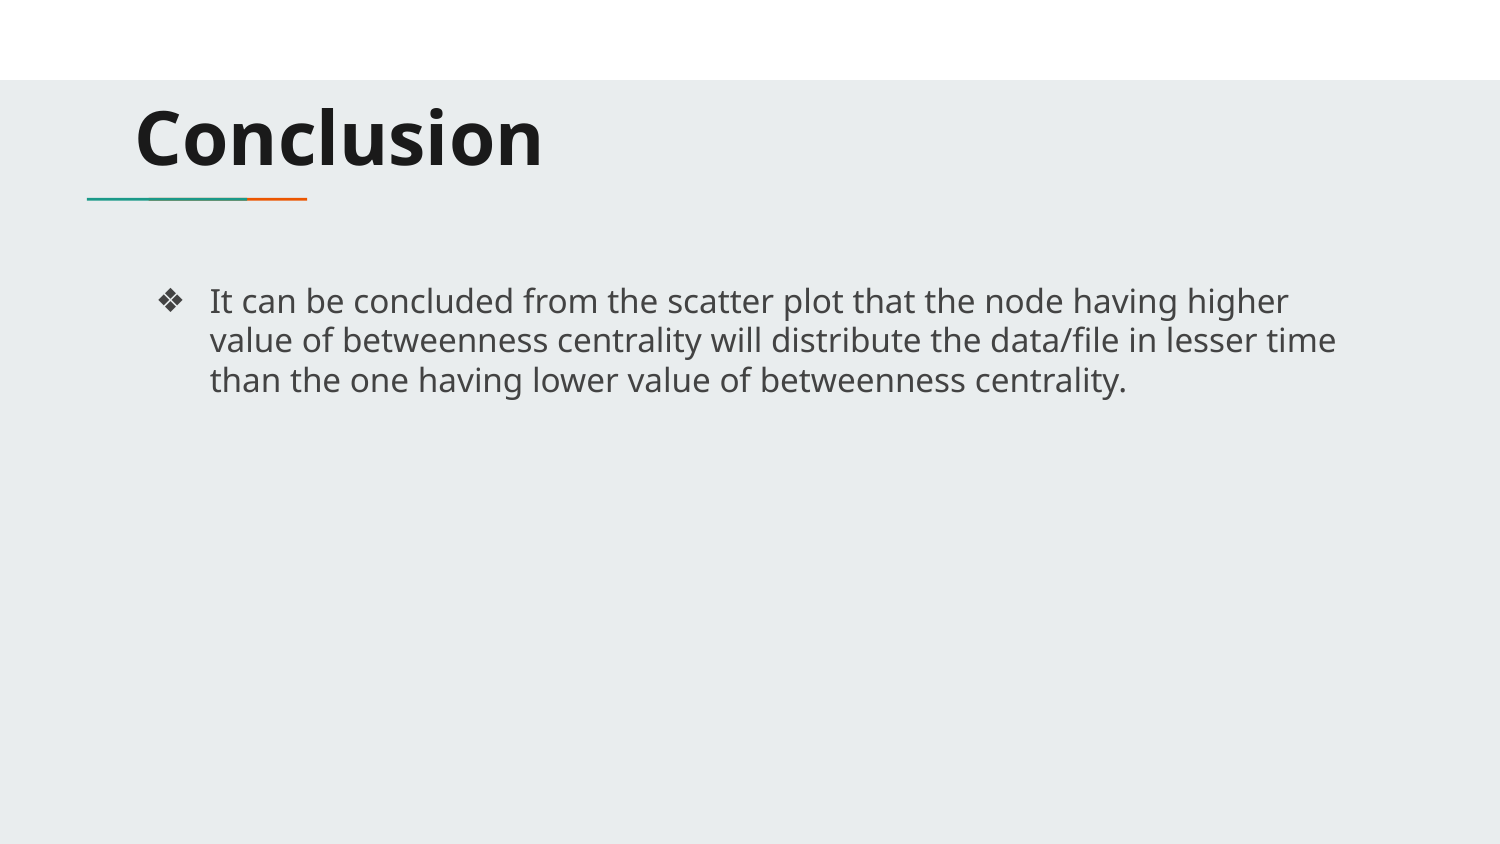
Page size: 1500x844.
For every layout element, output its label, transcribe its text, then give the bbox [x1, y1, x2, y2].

title Conclusion [119, 75, 1381, 213]
subtitle It can be concluded from the scatter plot that the node having higher value of betweenness centrality will distribute the data/file in lesser time than the one having lower value of betweenness centrality. [119, 264, 1381, 676]
